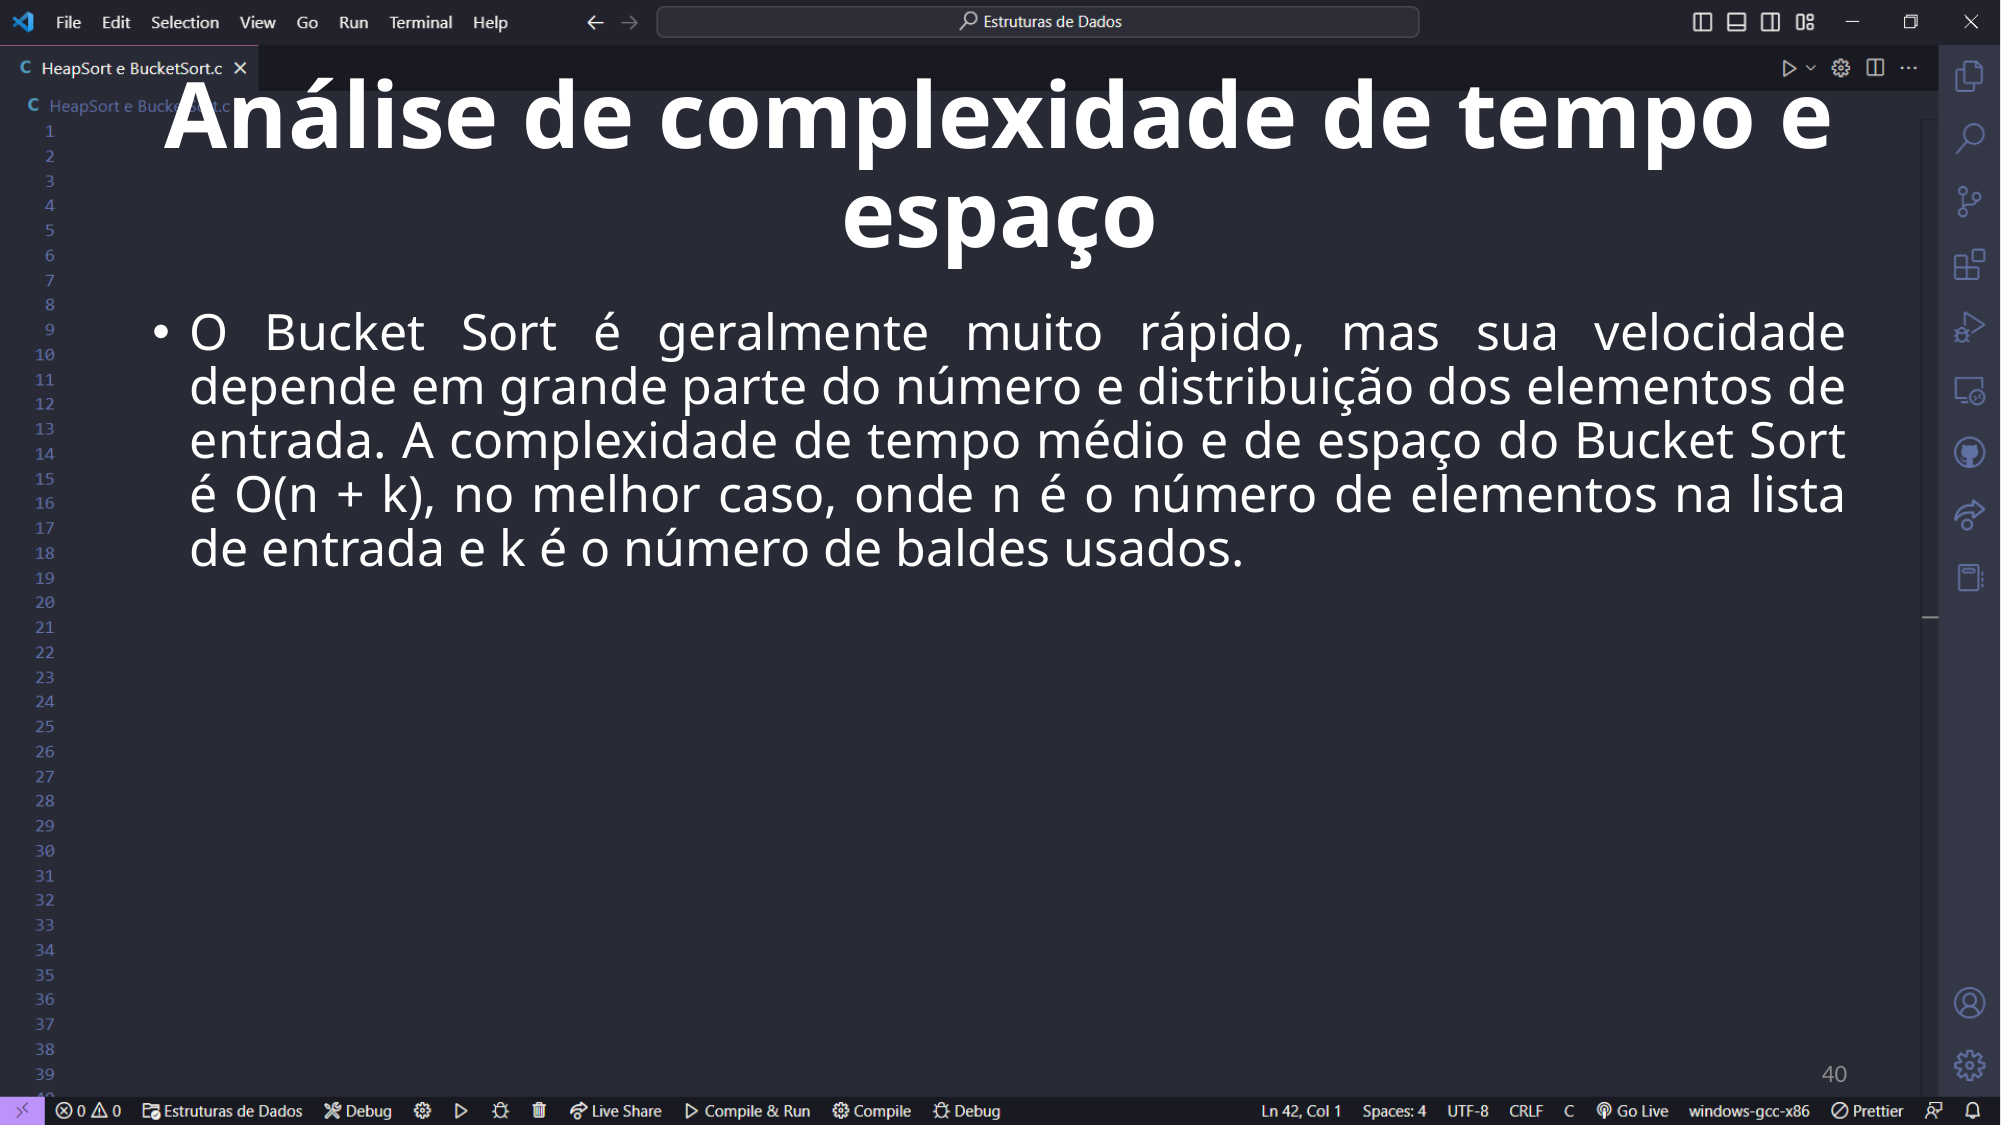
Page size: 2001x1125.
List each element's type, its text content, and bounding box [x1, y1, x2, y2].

title Análise de complexidade de tempo e espaço [137, 59, 1863, 278]
list O Bucket Sort é geralmente muito rápido, mas sua velocidade depende em grande parte do número e distribuição dos elementos de entrada. A complexidade de tempo médio e de espaço do Bucket Sort é O(n + k), no melhor caso, onde n é o número de elementos na lista de entrada e k é o número de baldes usados. [137, 299, 1863, 1014]
slide_number 40 [1412, 1042, 1863, 1103]
picture [0, 0, 2001, 1125]
